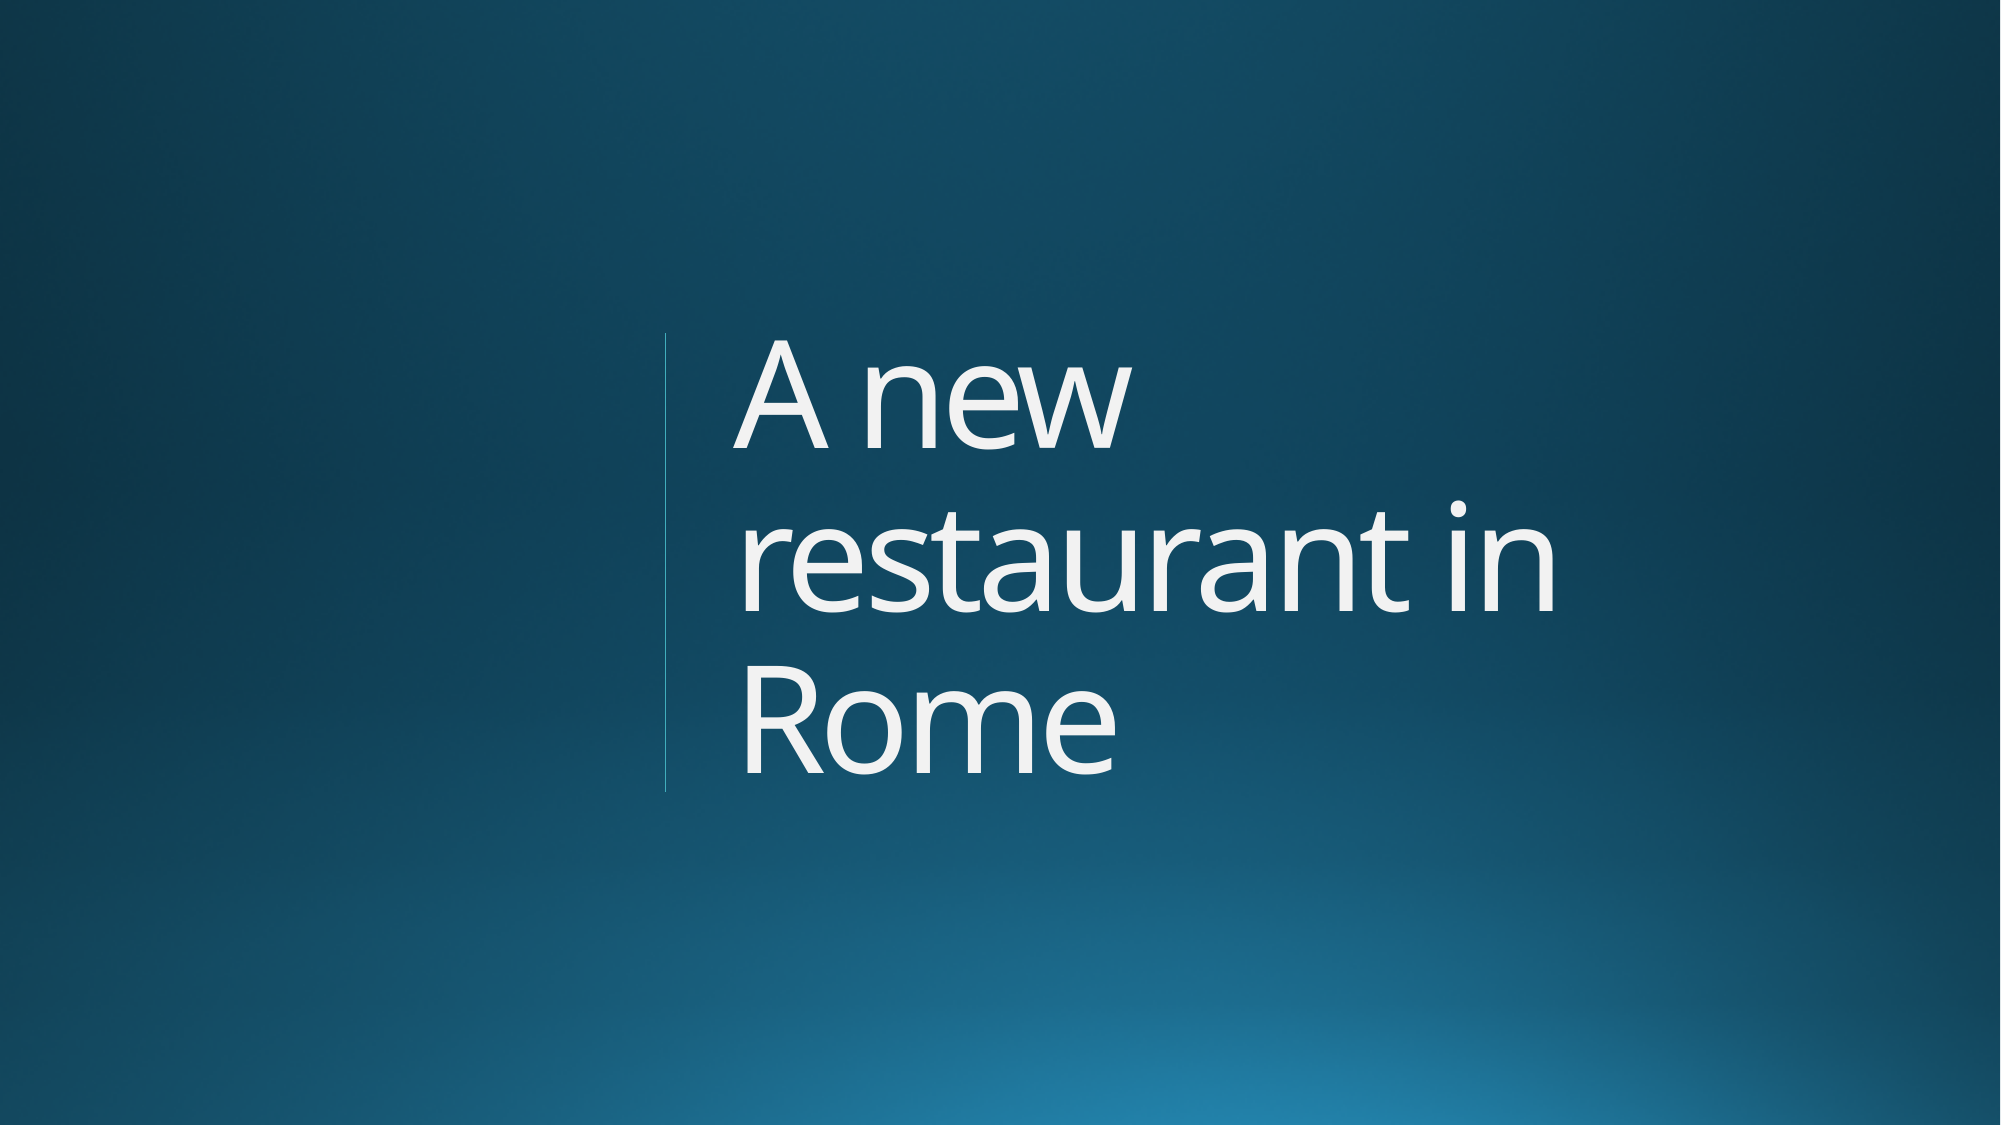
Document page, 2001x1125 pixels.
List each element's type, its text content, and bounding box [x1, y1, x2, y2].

title A new restaurant in Rome [718, 112, 1750, 1013]
text_box [0, 0, 2000, 1125]
